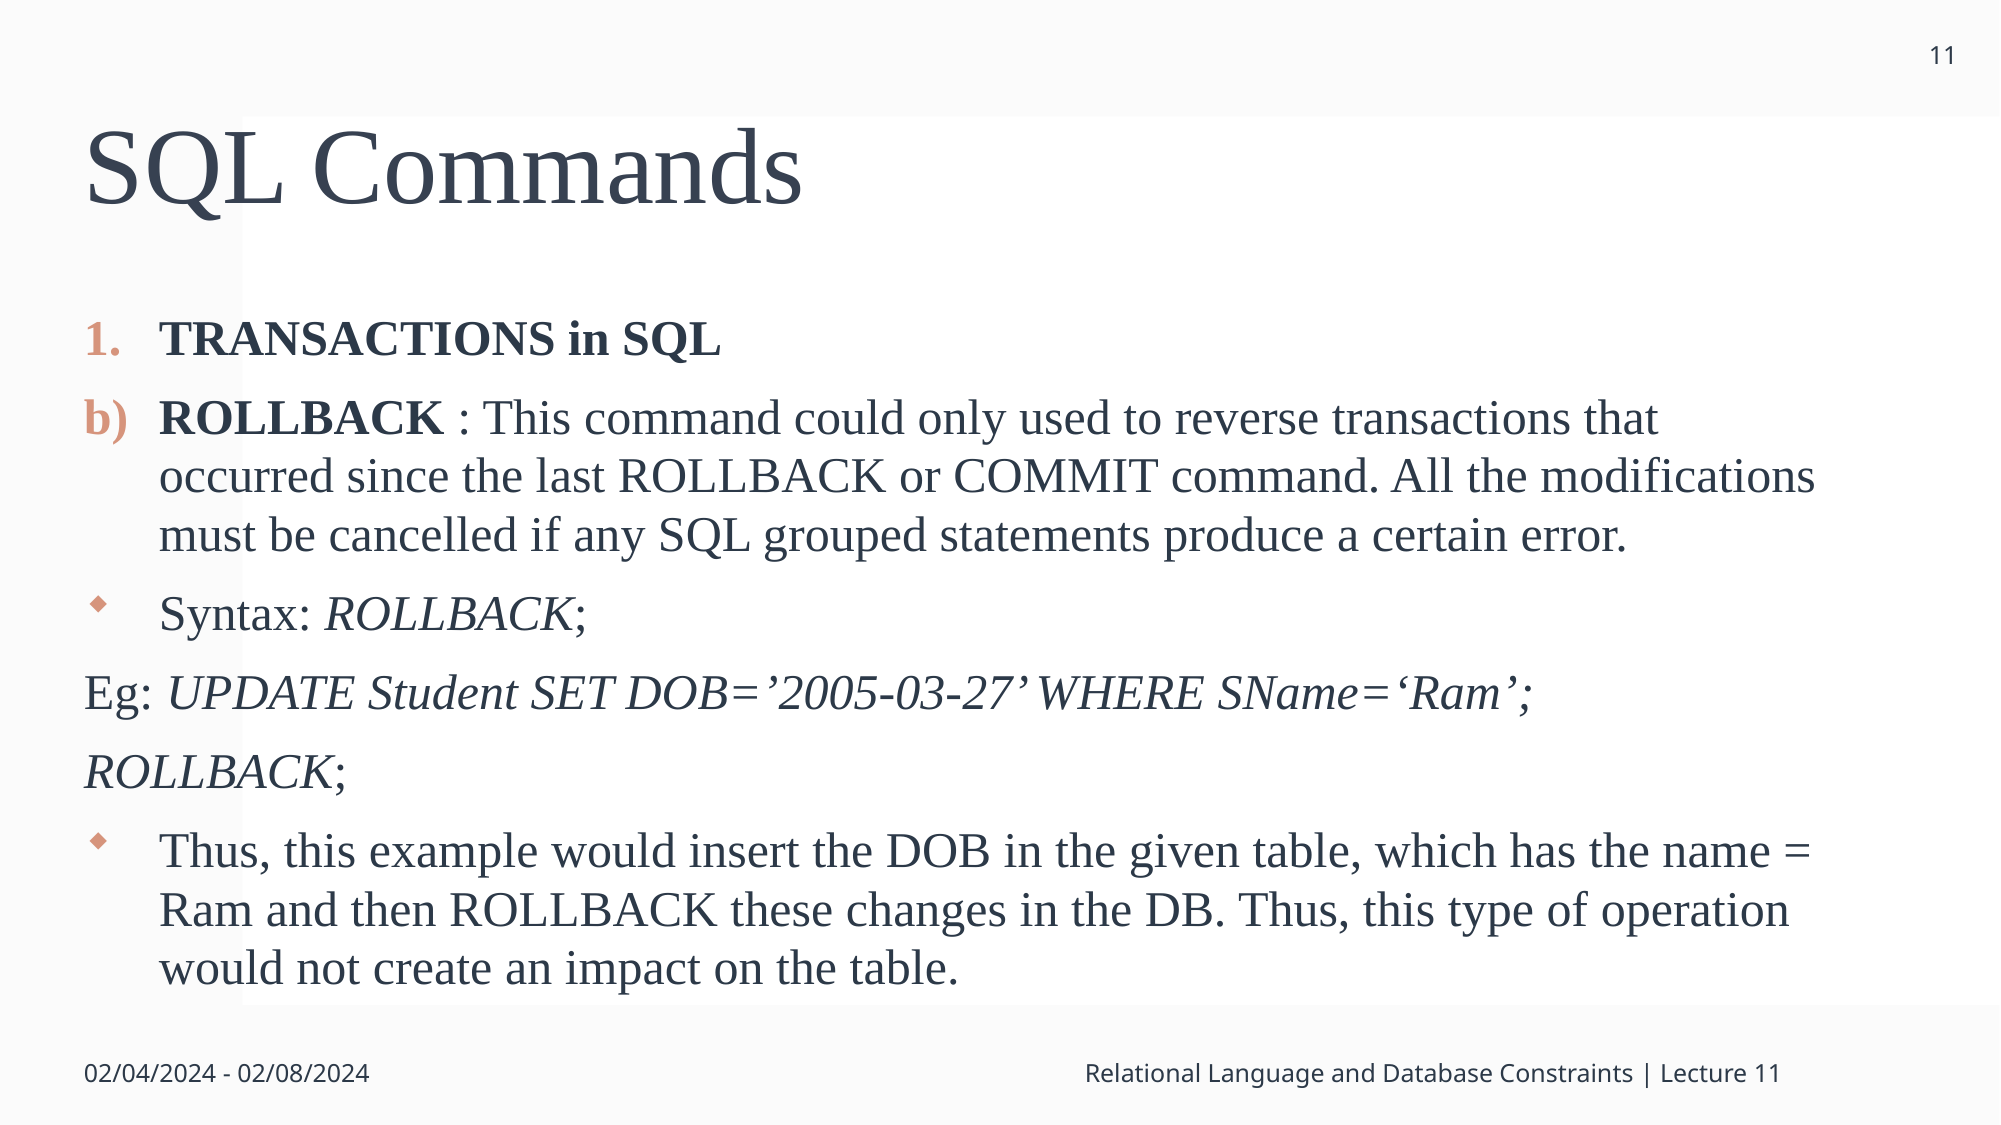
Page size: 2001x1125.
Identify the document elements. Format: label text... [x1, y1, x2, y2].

title SQL Commands [68, 59, 1799, 278]
slide_number 11 [1886, 0, 2000, 113]
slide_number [68, 1020, 519, 1125]
footer Relational Language and Database Constraints | Lecture 11 [618, 1020, 1799, 1125]
list TRANSACTIONS in SQL ROLLBACK : This command could only used to reverse transactions that occurred since the last ROLLBACK or COMMIT command. All the modifications must be cancelled if any SQL grouped statements produce a certain error. Syntax: ROLLBACK; Eg: UPDATE Student SET DOB=’2005-03-27’ WHERE SName=‘Ram’; ROLLBACK; Thus, this example would insert the DOB in the given table, which has the name = Ram and then ROLLBACK these changes in the DB. Thus, this type of operation would not create an impact on the table. [68, 299, 1840, 990]
